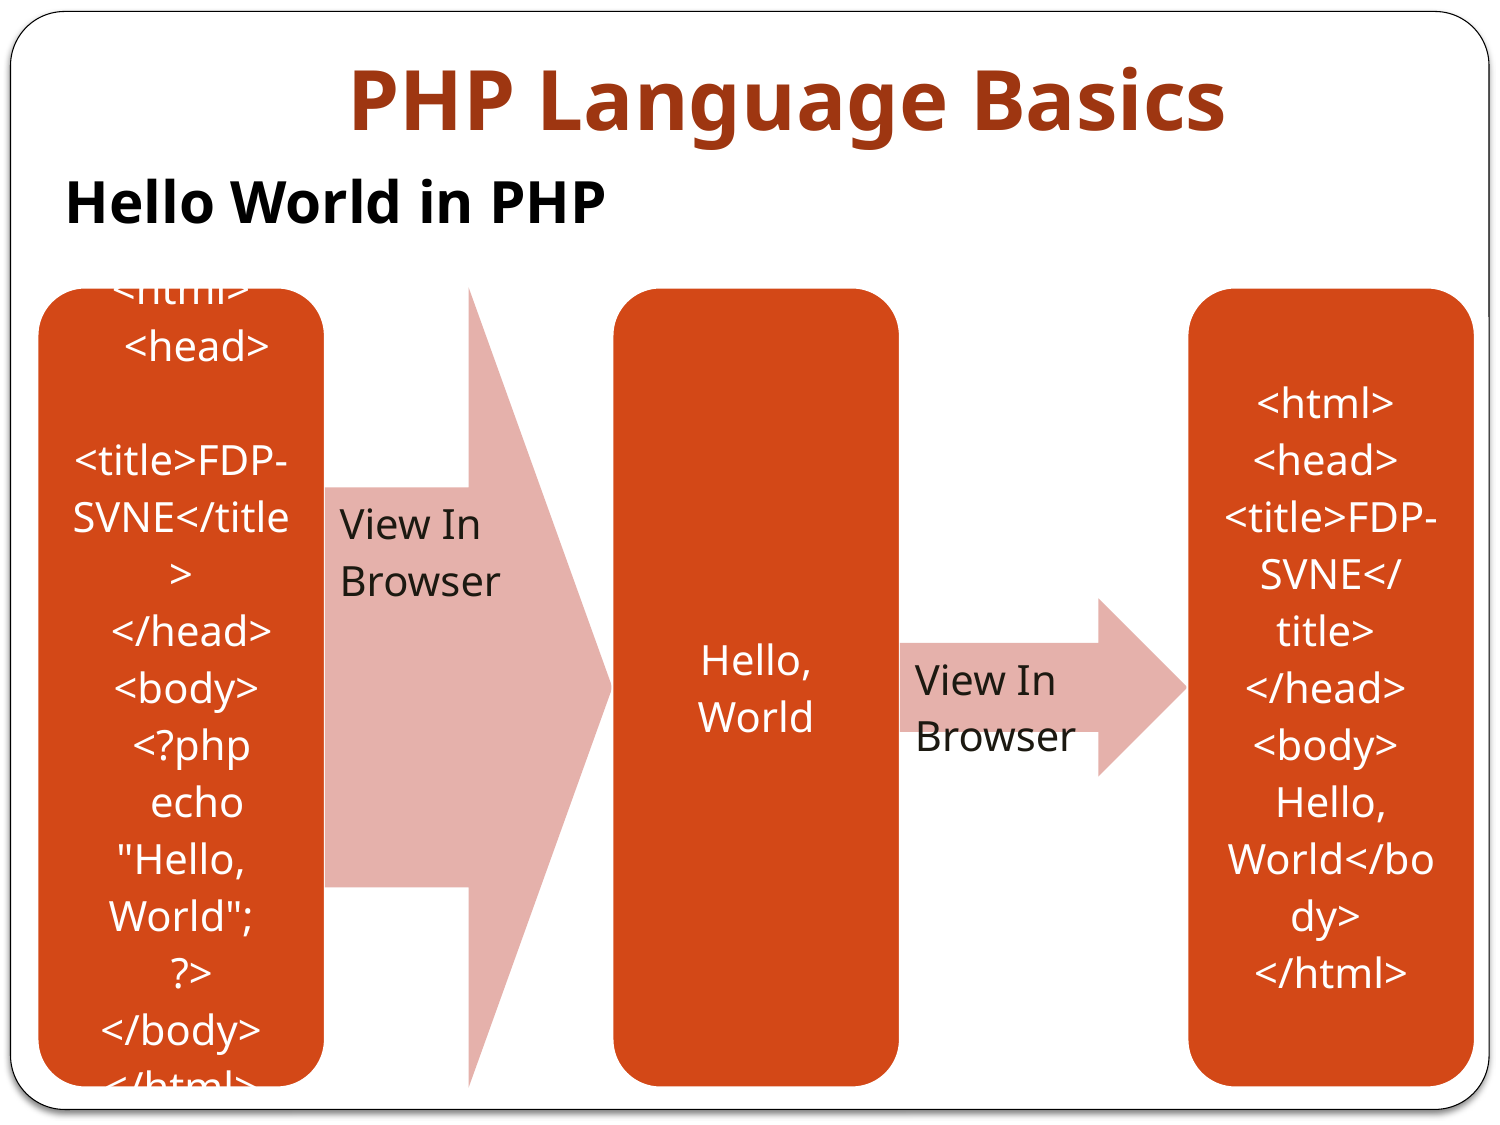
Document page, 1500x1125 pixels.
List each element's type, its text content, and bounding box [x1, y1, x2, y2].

title PHP Language Basics [150, 45, 1425, 163]
text_box Hello World in PHP [49, 162, 1325, 250]
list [37, 287, 1476, 1088]
